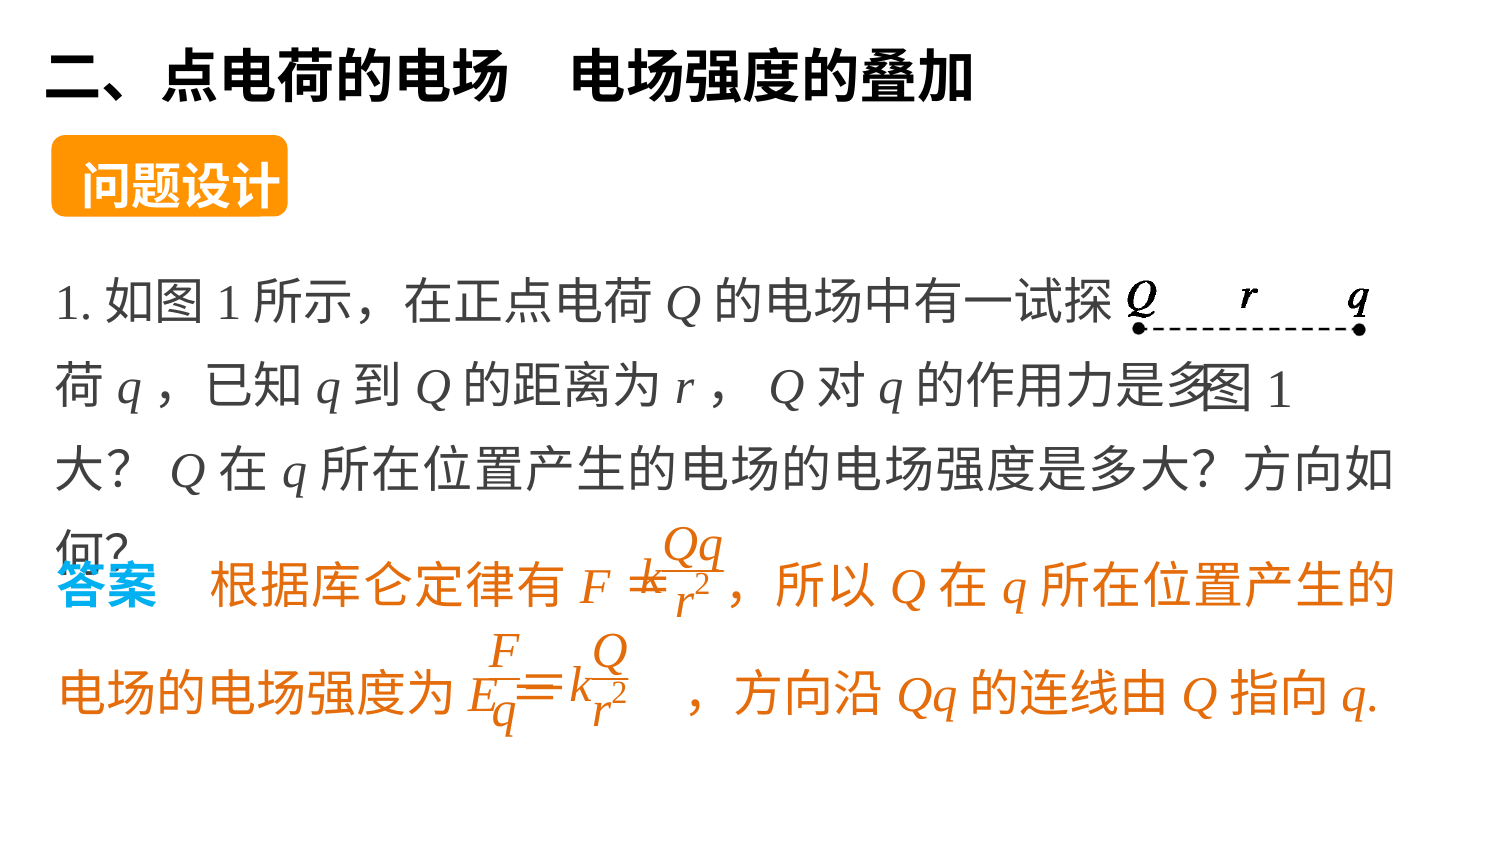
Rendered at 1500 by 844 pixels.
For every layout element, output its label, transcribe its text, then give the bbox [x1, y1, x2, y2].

text_box 图1 [1184, 353, 1309, 427]
text_box 二、点电荷的电场 电场强度的叠加 [28, 0, 991, 117]
picture [1118, 276, 1380, 346]
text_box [41, 497, 1412, 777]
text_box 1.如图1所示，在正点电荷Q的电场中有一试探电 荷q，已知q到Q的距离为r，Q对q的作用力是多 大？Q在q所在位置产生的电场的电场强度是多大？方向如何？ [40, 238, 1411, 497]
text_box 问题设计 [49, 132, 290, 219]
